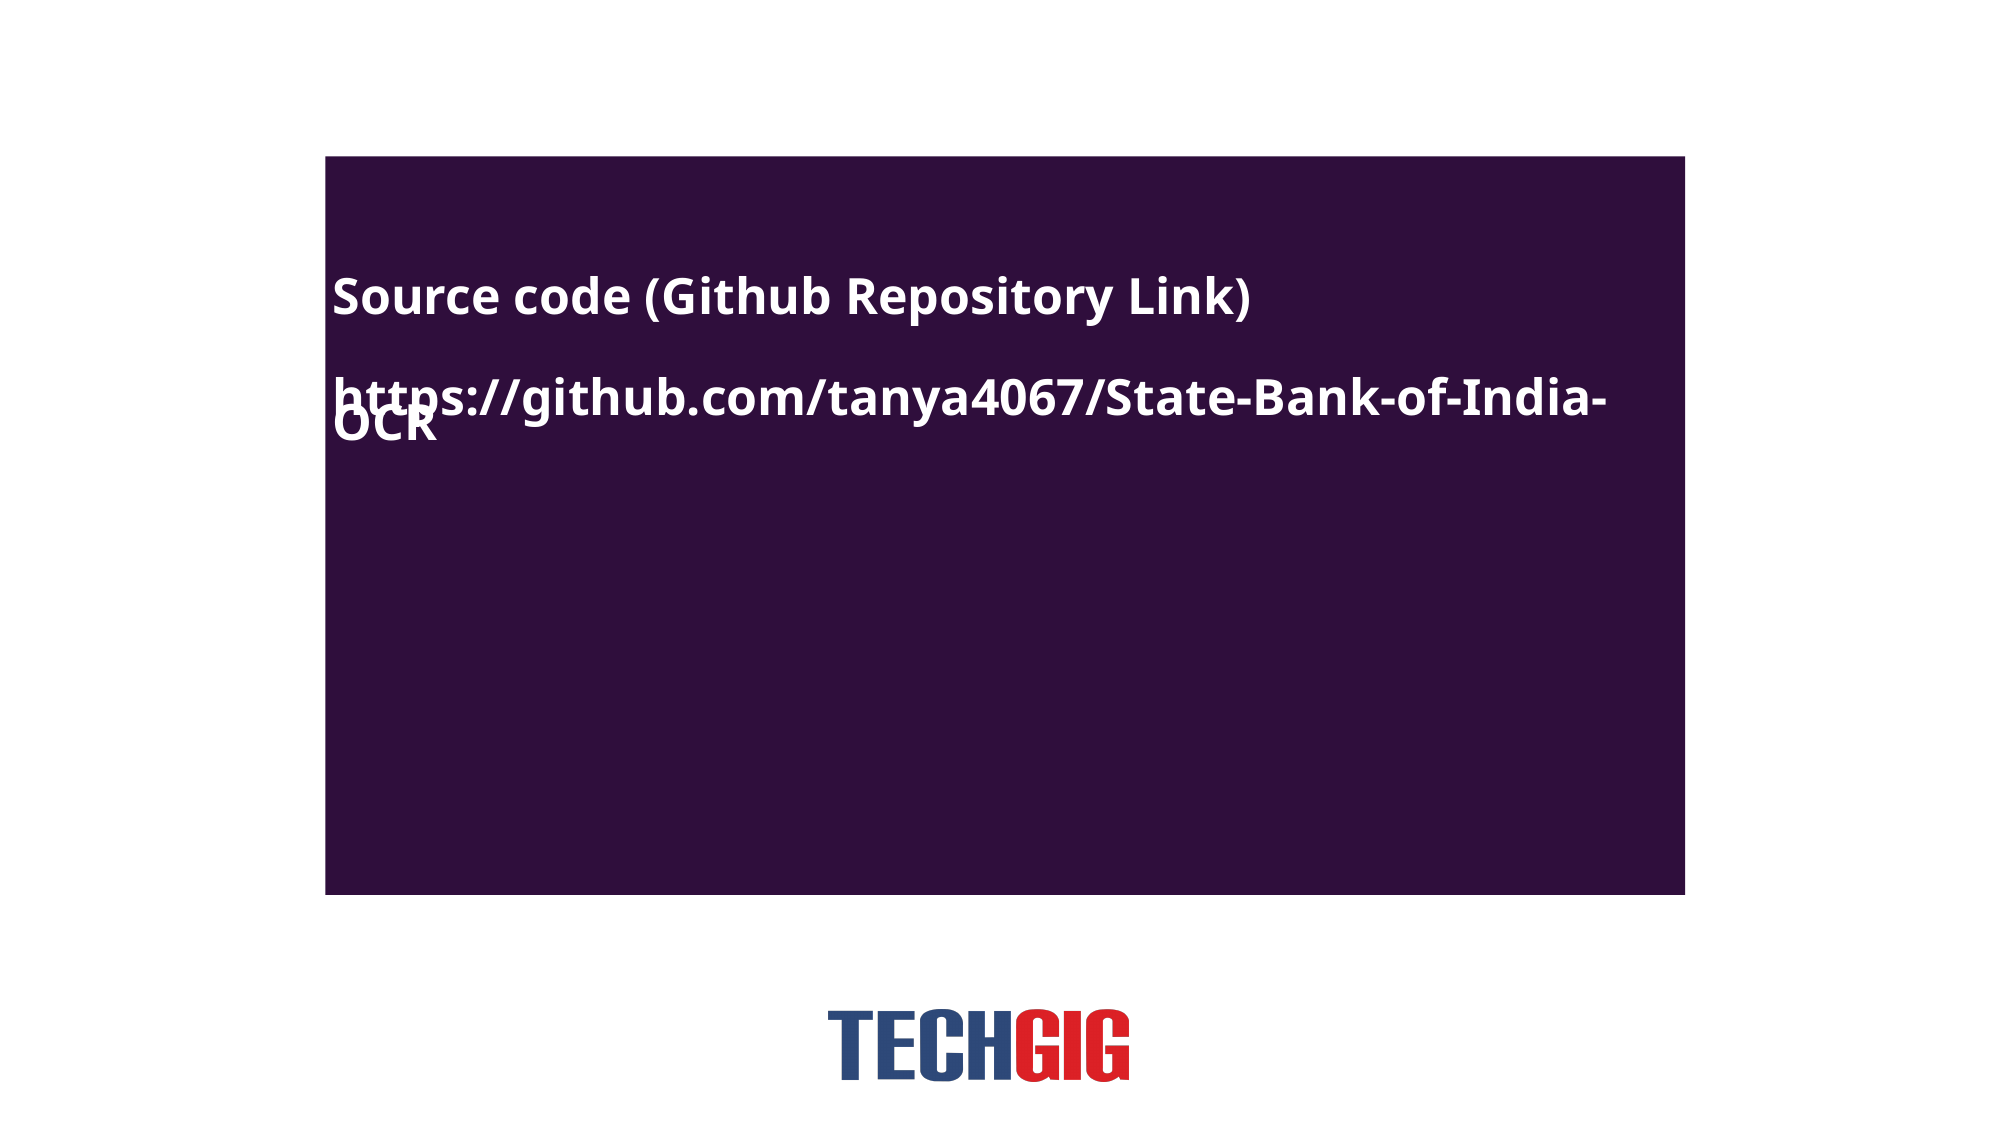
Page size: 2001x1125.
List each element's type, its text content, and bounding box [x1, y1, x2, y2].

picture [828, 1009, 1129, 1082]
text_box [325, 156, 1686, 895]
text_box Source code (Github Repository Link) https://github.com/tanya4067/State-Bank-of-India-OCR [319, 288, 1638, 464]
